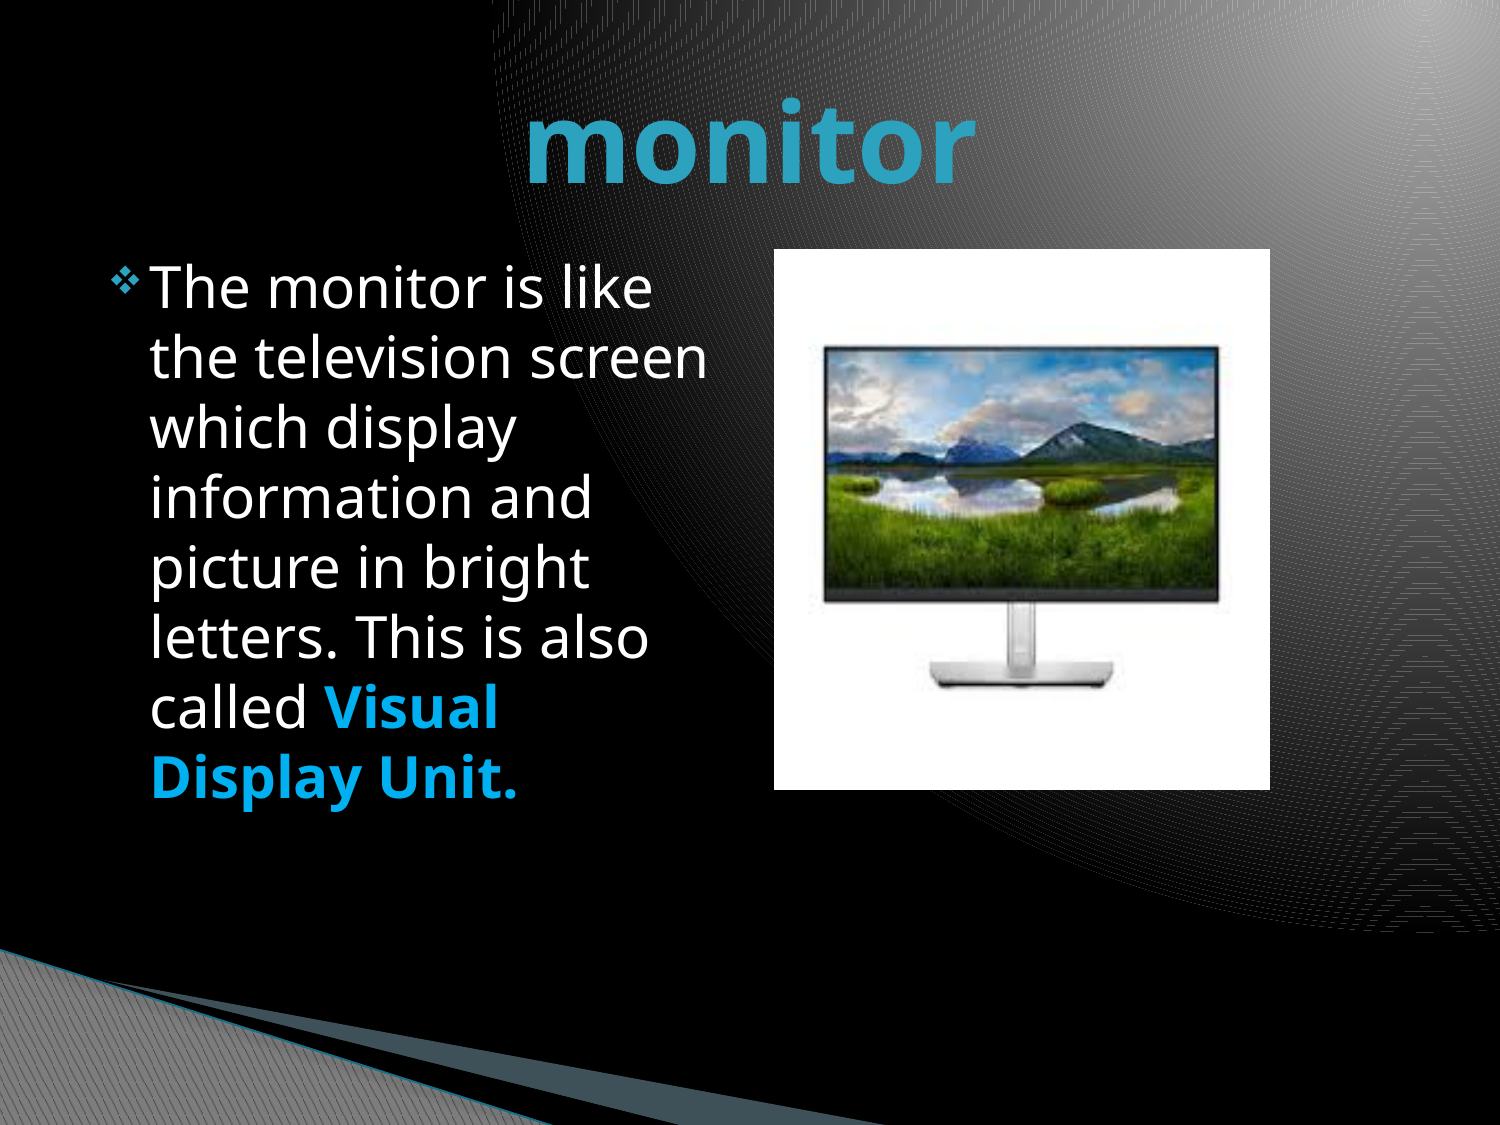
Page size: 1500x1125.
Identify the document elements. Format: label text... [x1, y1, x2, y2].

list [774, 249, 1270, 791]
list The monitor is like the television screen which display information and picture in bright letters. This is also called Visual Display Unit. [75, 243, 738, 986]
title monitor [75, 45, 1425, 233]
picture [0, 952, 543, 1125]
